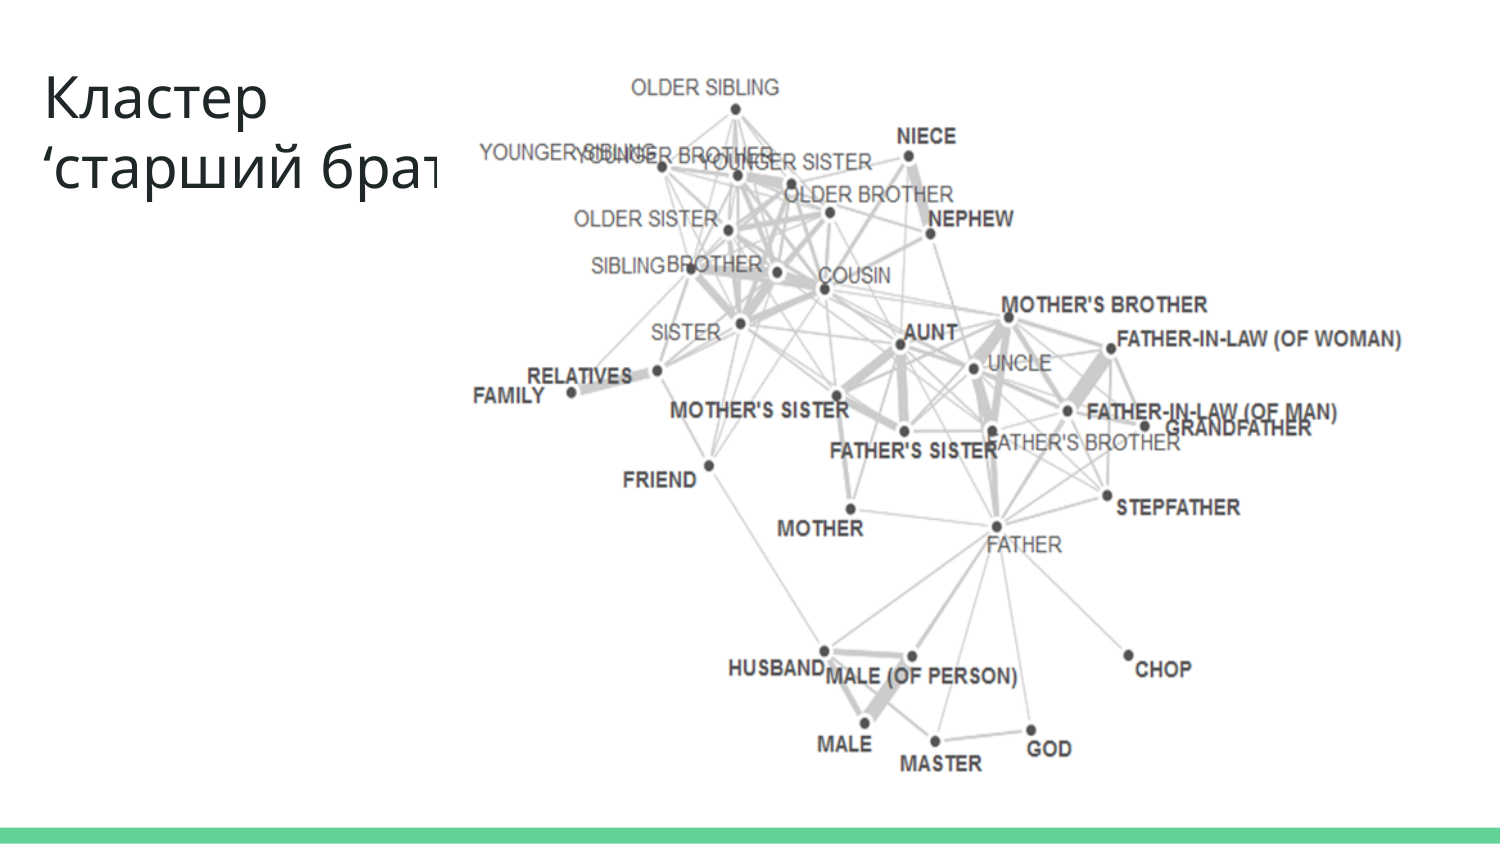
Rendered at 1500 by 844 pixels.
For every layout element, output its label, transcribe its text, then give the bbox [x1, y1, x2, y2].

title Кластер ‘старший брат’ [28, 45, 434, 139]
picture [436, 44, 1450, 799]
